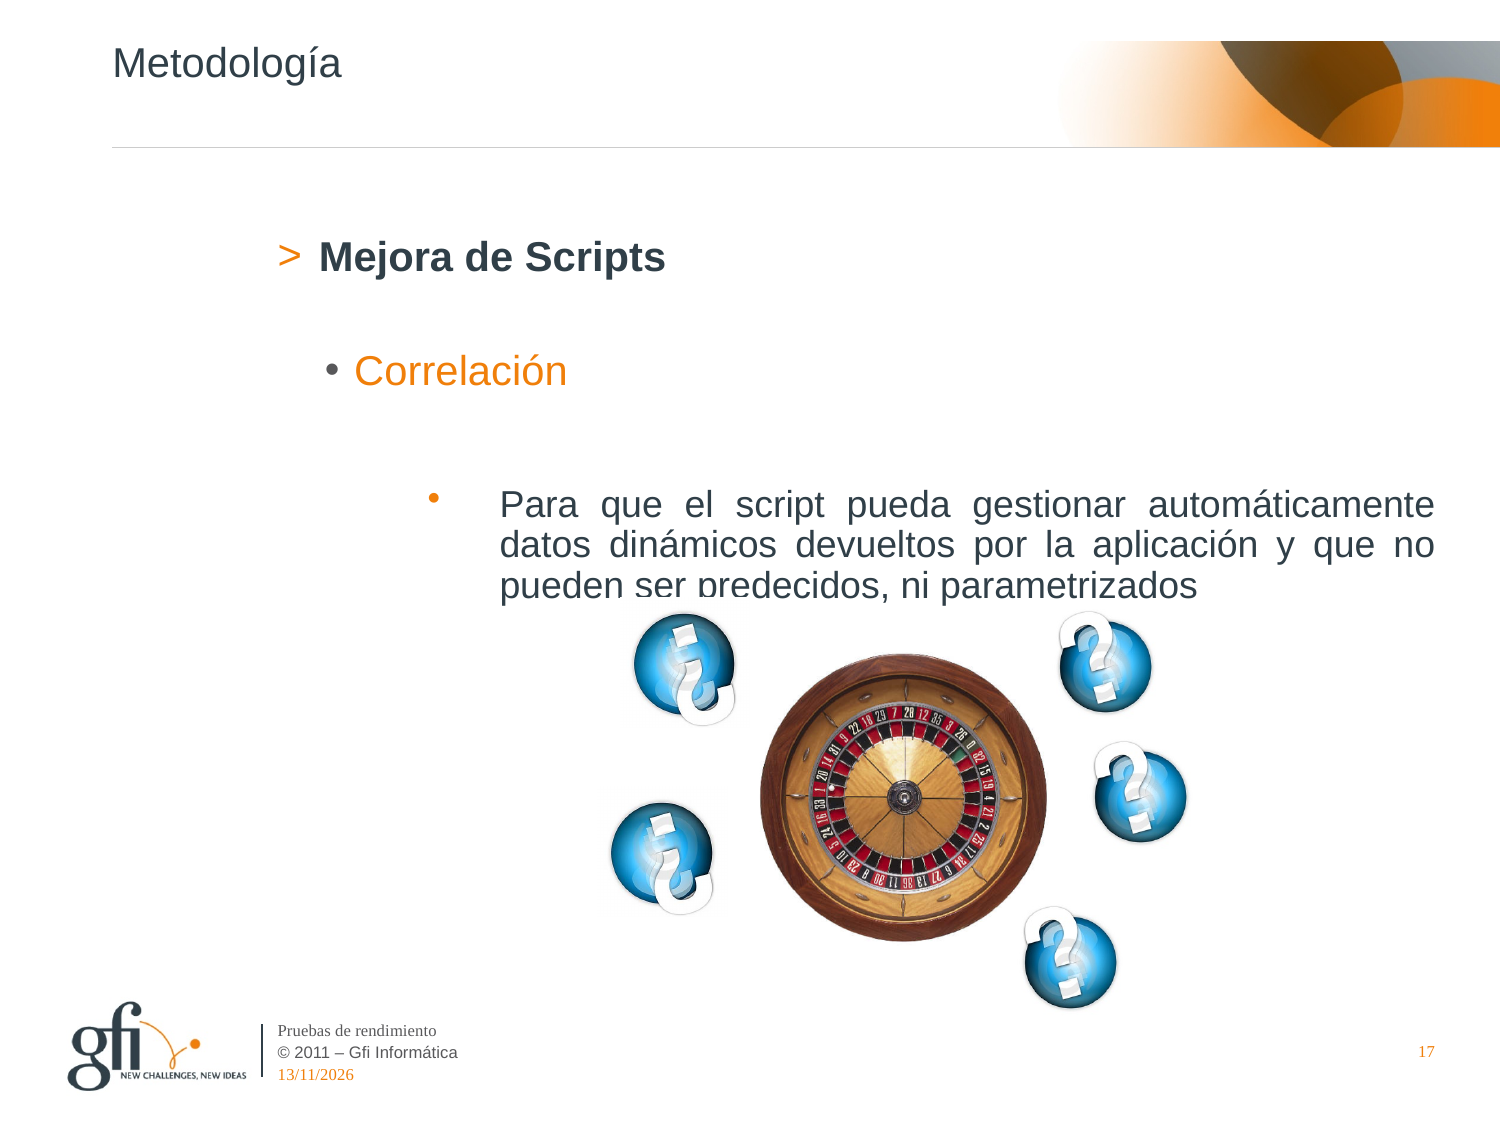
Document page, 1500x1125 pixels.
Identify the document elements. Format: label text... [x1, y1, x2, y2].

picture [619, 597, 1164, 1023]
footer Pruebas de rendimiento [277, 998, 1436, 1040]
slide_number 17 [1328, 1027, 1436, 1075]
picture [0, 986, 262, 1125]
picture [597, 786, 728, 917]
list Mejora de Scripts Correlación Para que el script pueda gestionar automáticamente datos dinámicos devueltos por la aplicación y que no pueden ser predecidos, ni parametrizados [277, 219, 1436, 988]
picture [1080, 738, 1199, 858]
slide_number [277, 1063, 1436, 1099]
picture [0, 41, 1500, 148]
title Metodología [111, 41, 1436, 126]
